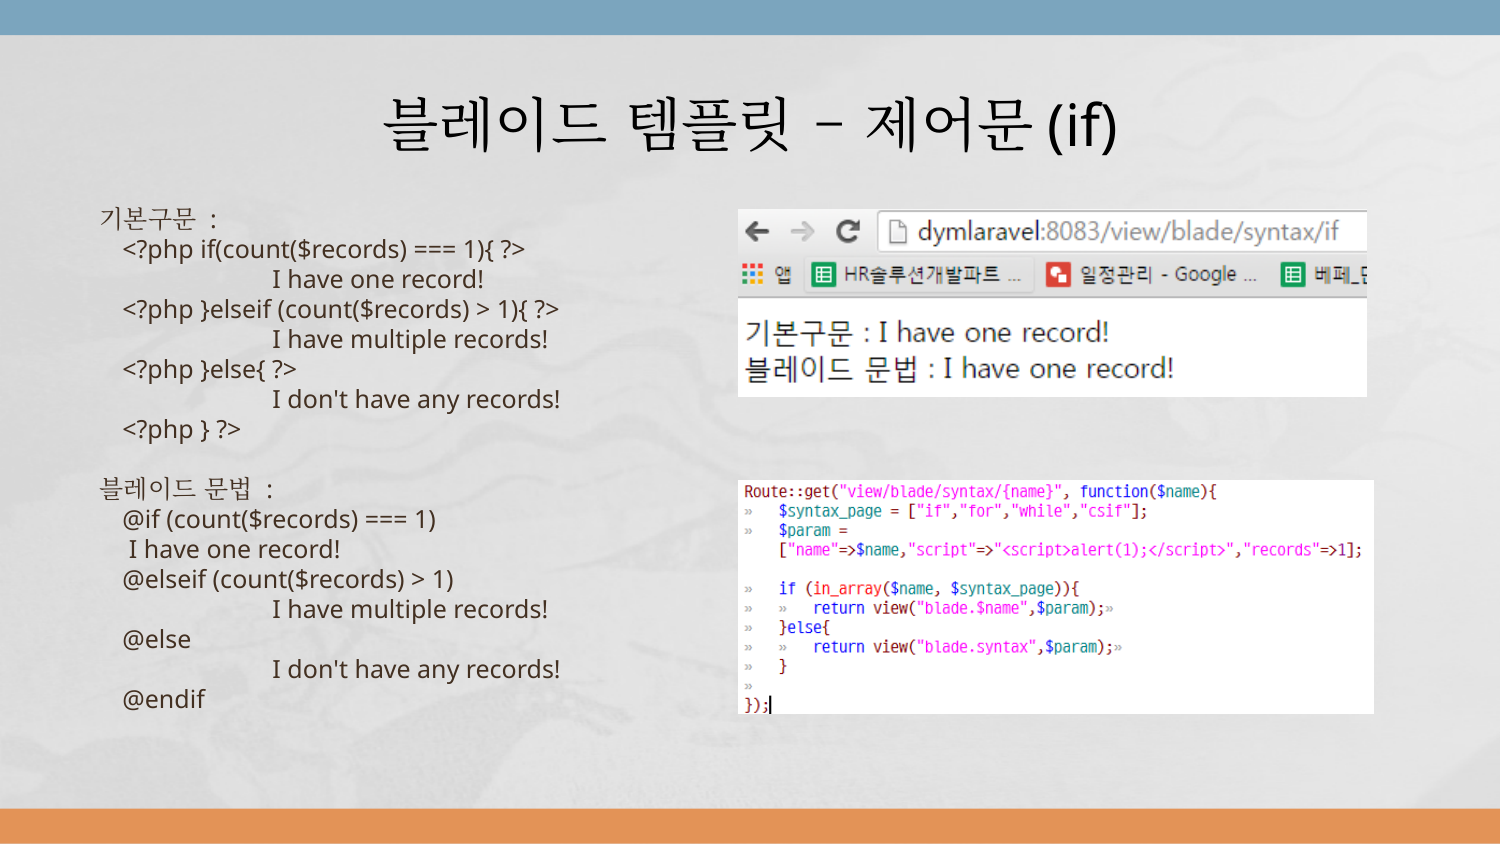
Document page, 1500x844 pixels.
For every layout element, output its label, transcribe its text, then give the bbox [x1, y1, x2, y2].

title 블레이드 템플릿 – 제어문(if) [51, 72, 1449, 167]
list 기본구문 : <?php if(count($records) === 1){ ?> I have one record! <?php }elseif (count($records) > 1){ ?> I have multiple records! <?php }else{ ?> I don't have any records! <?php } ?> 블레이드 문법 : @if (count($records) === 1) I have one record! @elseif (count($records) > 1) I have multiple records! @else I don't have any records! @endif [51, 189, 1449, 750]
picture [0, 36, 1500, 808]
